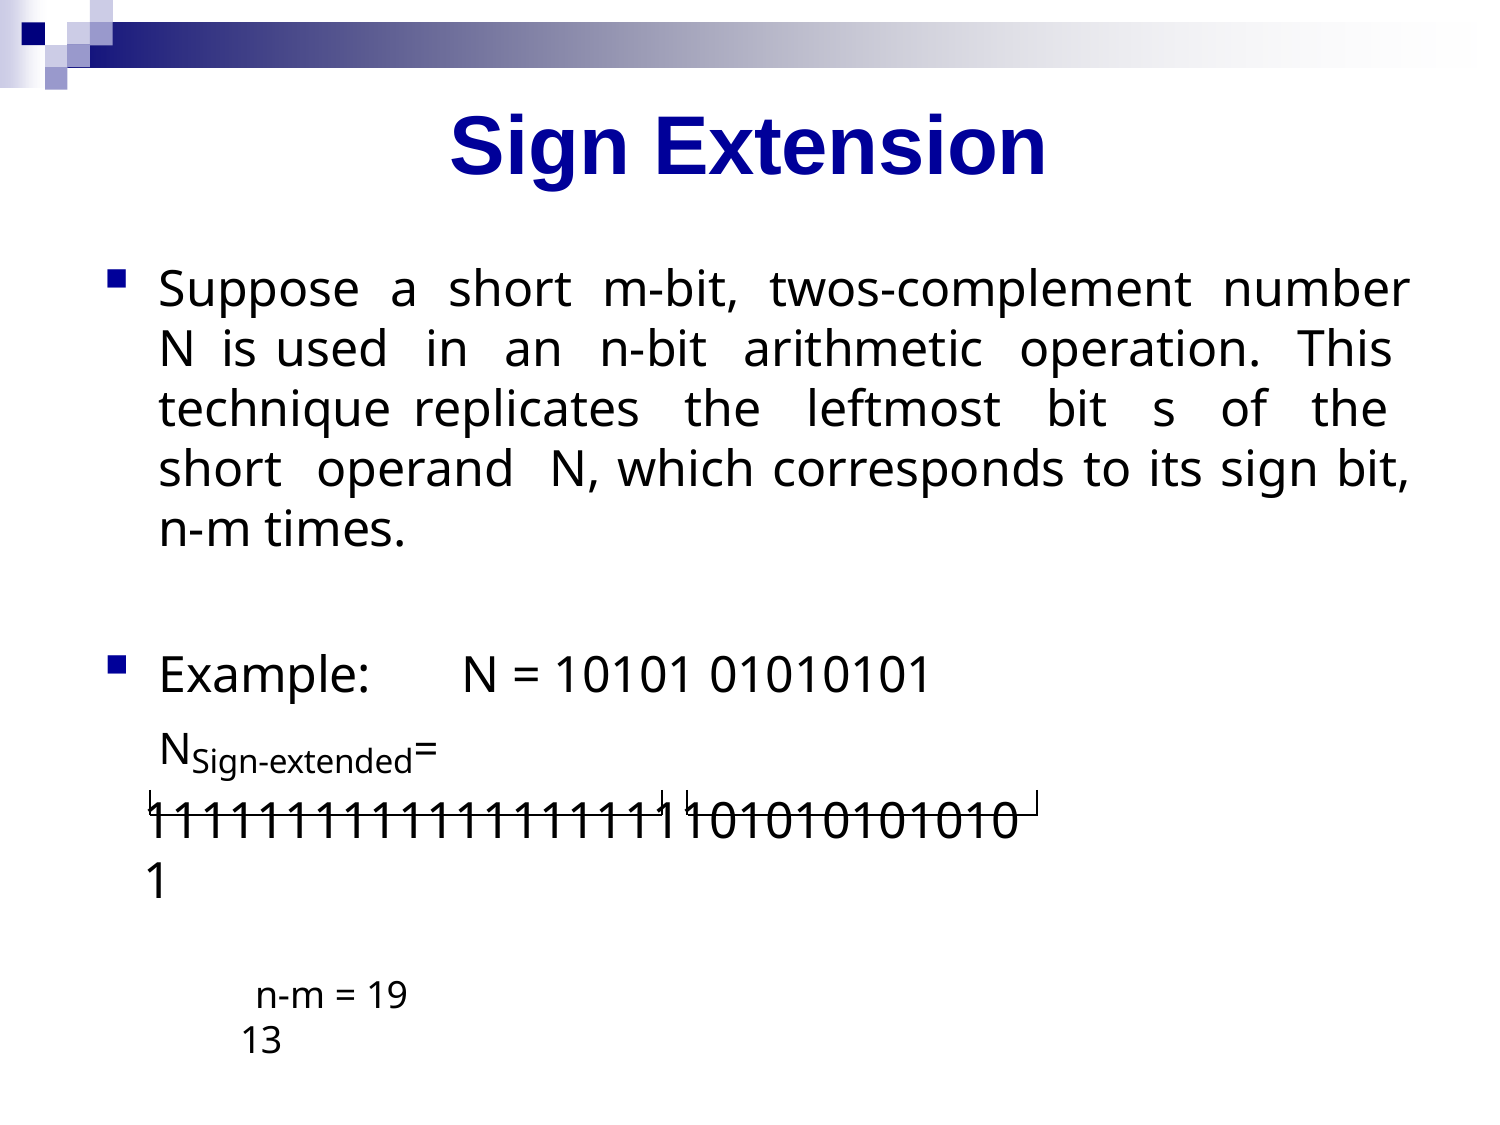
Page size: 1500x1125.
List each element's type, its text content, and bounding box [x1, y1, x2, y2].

picture [90, 22, 1500, 68]
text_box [148, 789, 664, 817]
title Sign Extension [83, 76, 1417, 280]
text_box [686, 789, 1039, 817]
picture [0, 0, 47, 88]
text_box Suppose a short m-bit, twos-complement number N is used in an n-bit arithmetic operation. This technique replicates the leftmost bit s of the short operand N, which corresponds to its sign bit, n-m times. Example: N = 10101 01010101 NSign-extended= 11111111111111111111010101010101 n-m = 19 13 [92, 254, 1415, 1061]
